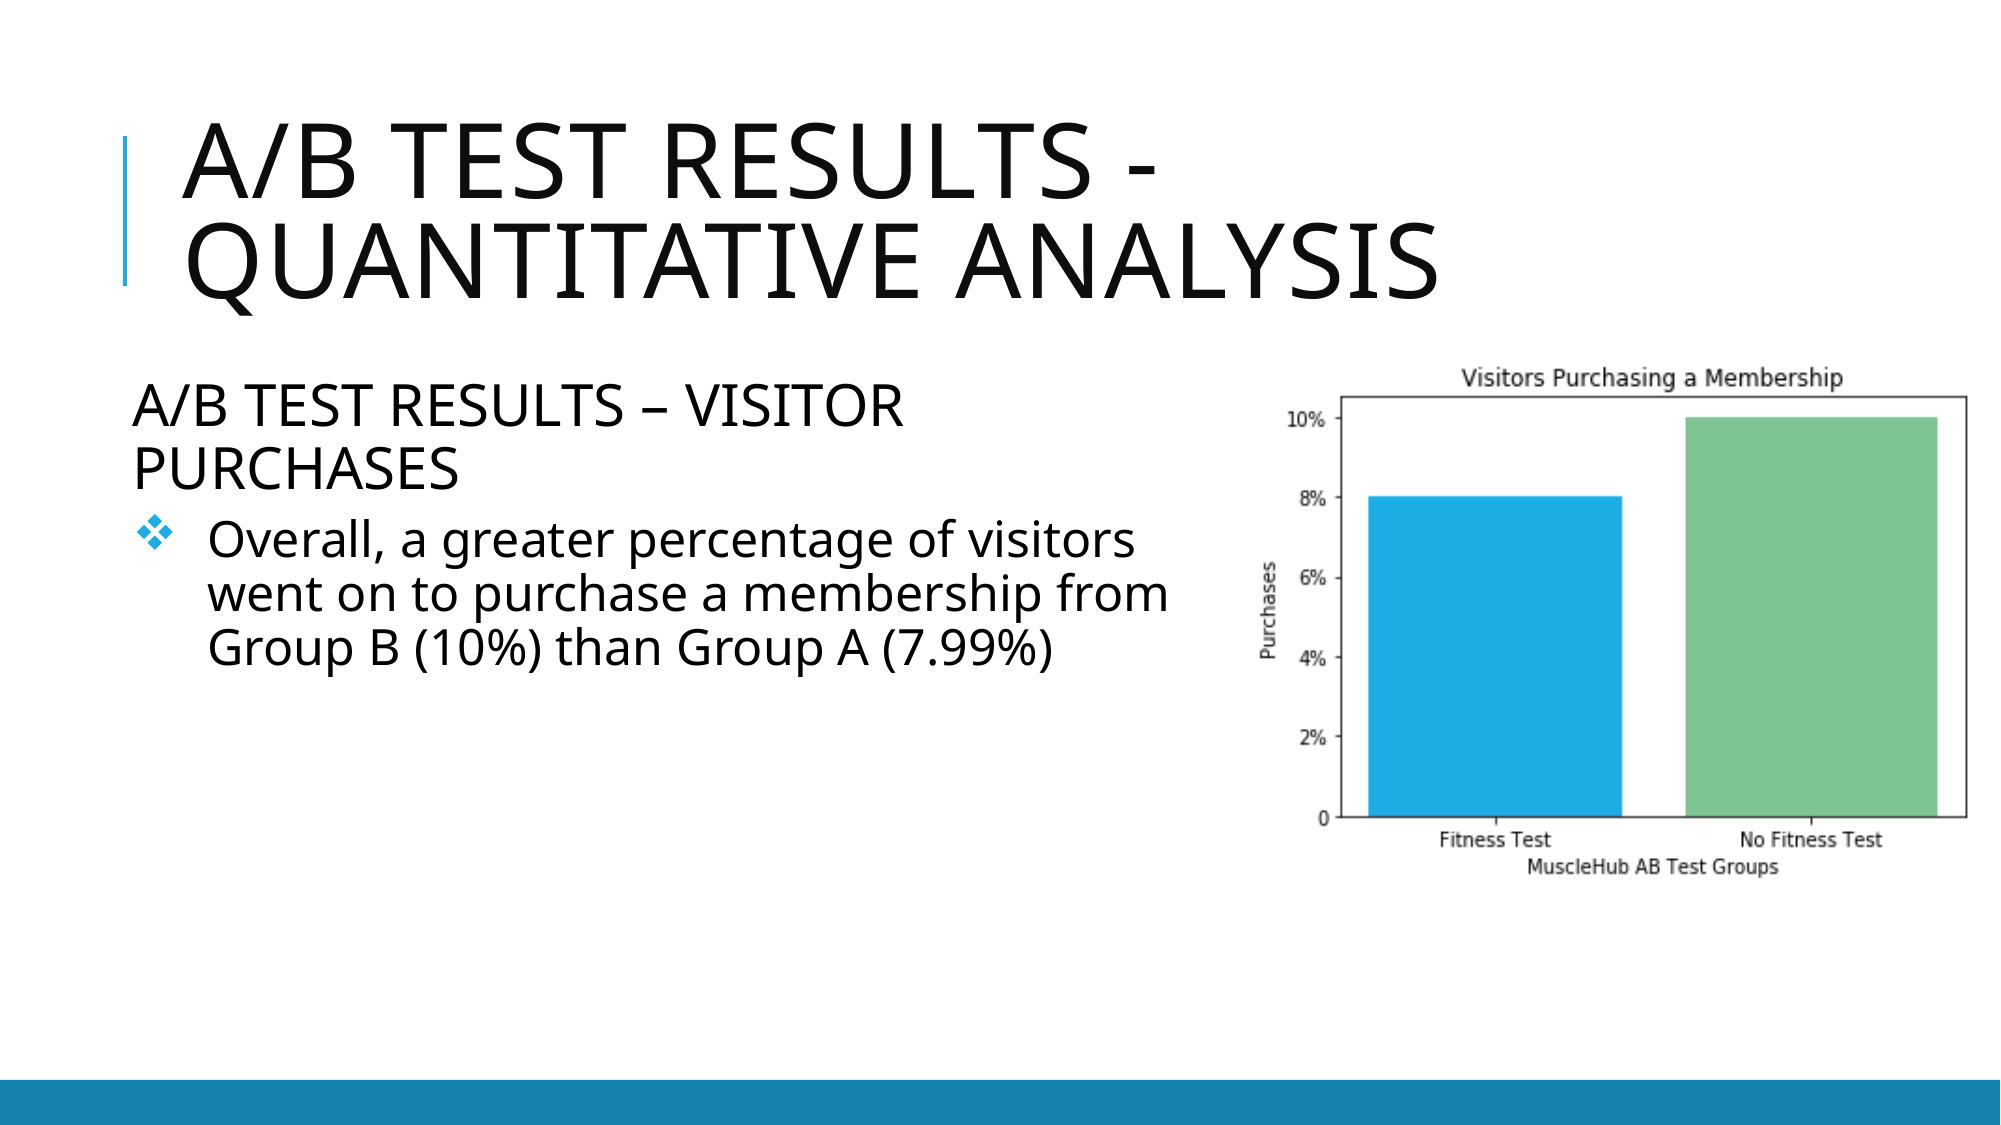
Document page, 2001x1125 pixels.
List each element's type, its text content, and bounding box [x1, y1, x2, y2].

text_box A/B TEST RESULTS – VISITOR PURCHASES Overall, a greater percentage of visitors went on to purchase a membership from Group B (10%) than Group A (7.99%) [124, 368, 1208, 1029]
title A/B TEST results - quantitative analysis [168, 96, 1763, 342]
picture [1239, 354, 1979, 886]
